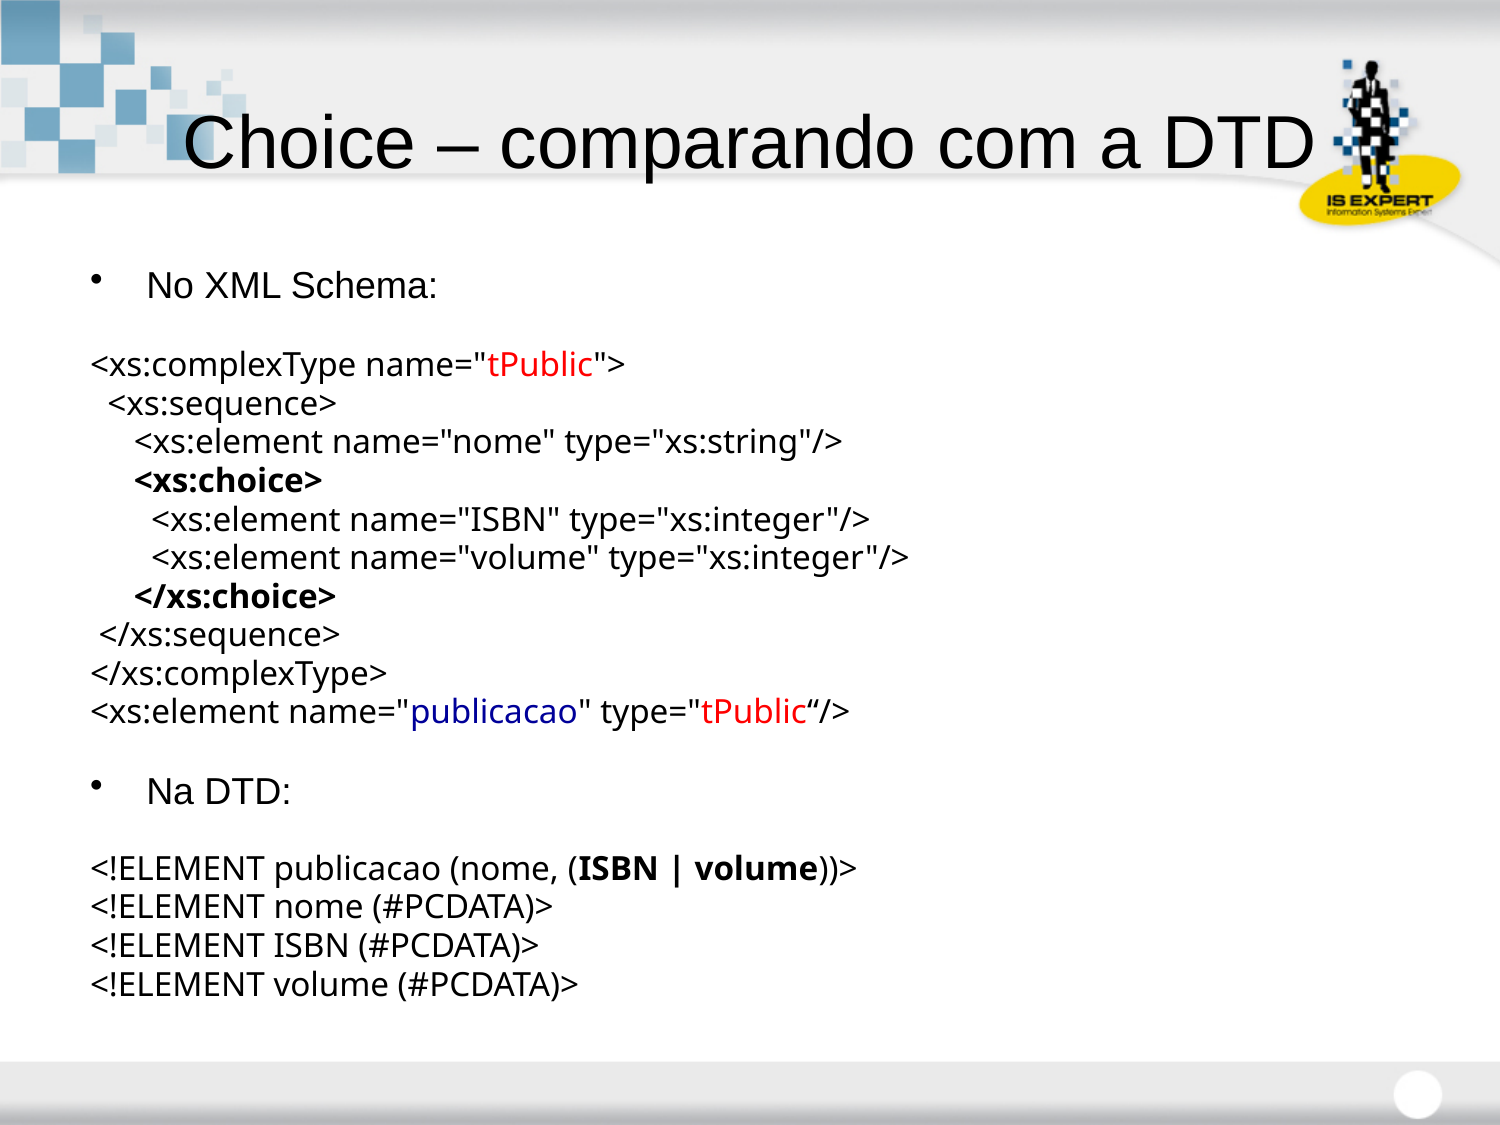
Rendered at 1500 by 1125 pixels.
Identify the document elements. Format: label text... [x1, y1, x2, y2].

title Choice – comparando com a DTD [74, 44, 1426, 233]
list No XML Schema: <xs:complexType name="tPublic"> <xs:sequence> <xs:element name="nome" type="xs:string"/> <xs:choice> <xs:element name="ISBN" type="xs:integer"/> <xs:element name="volume" type="xs:integer"/> </xs:choice> </xs:sequence> </xs:complexType> <xs:element name="publicacao" type="tPublic“/> Na DTD: <!ELEMENT publicacao (nome, (ISBN | volume))> <!ELEMENT nome (#PCDATA)> <!ELEMENT ISBN (#PCDATA)> <!ELEMENT volume (#PCDATA)> [74, 262, 1426, 1006]
picture [0, 0, 1500, 1125]
